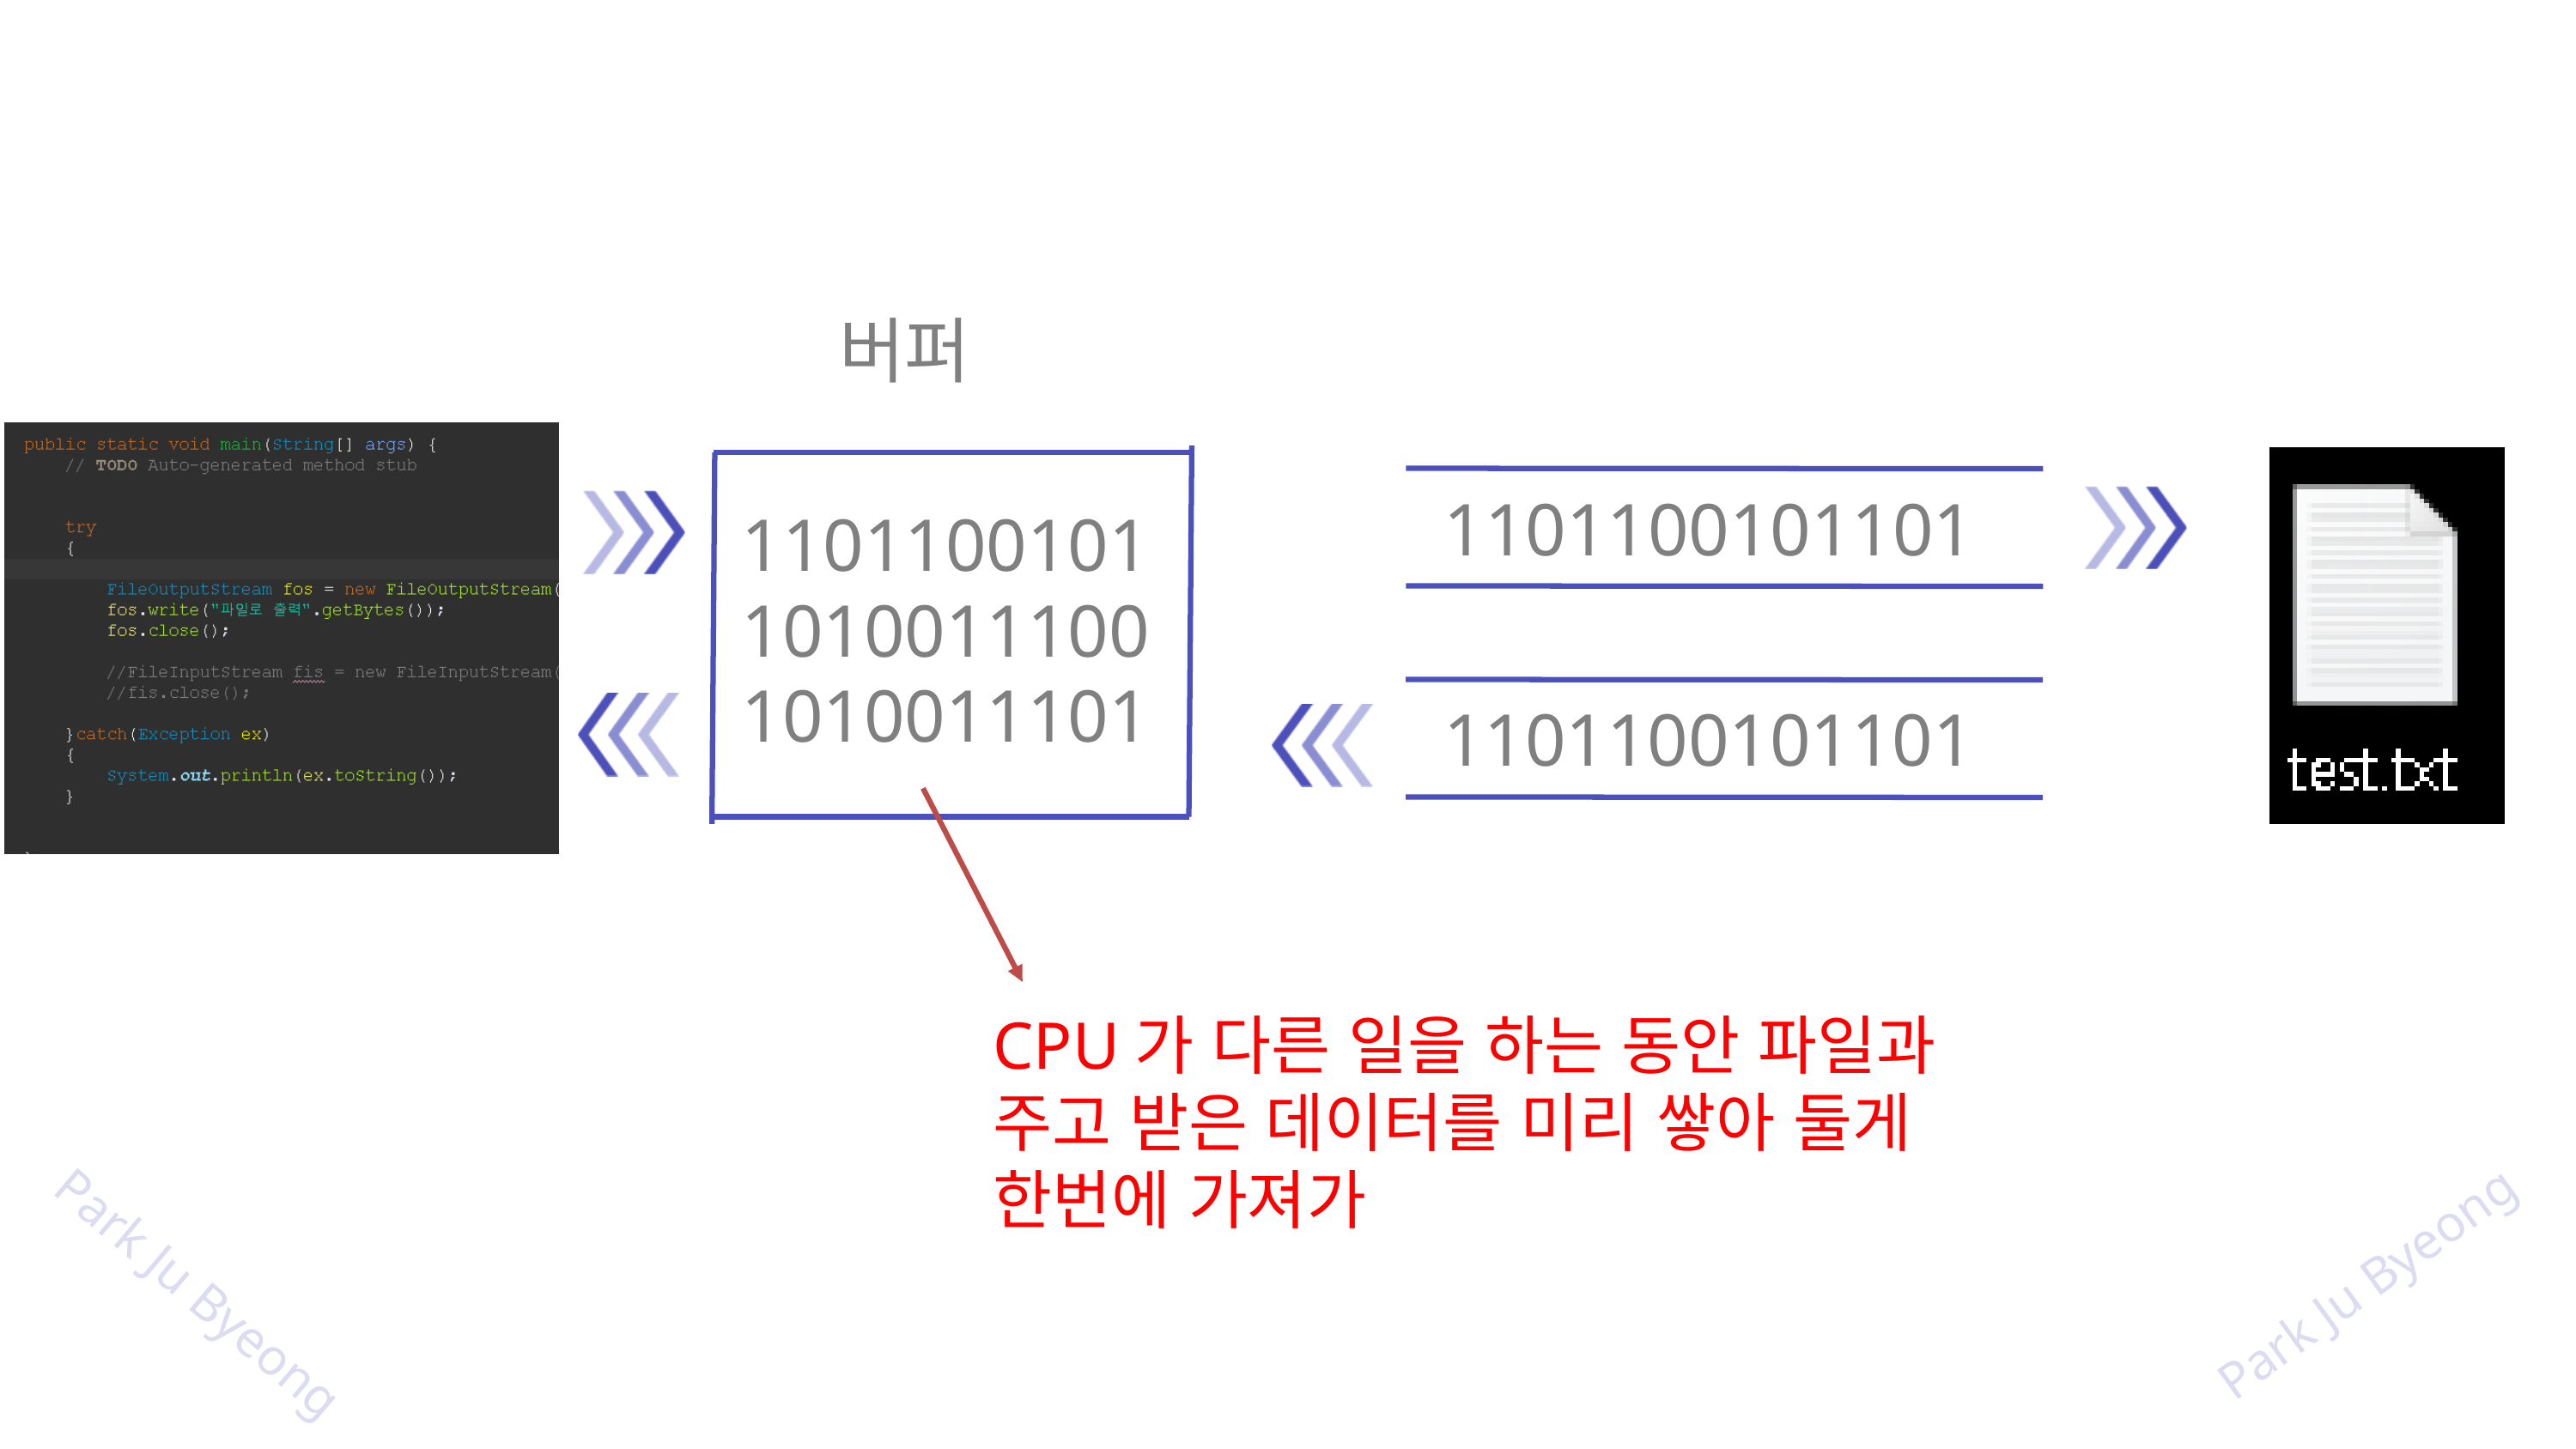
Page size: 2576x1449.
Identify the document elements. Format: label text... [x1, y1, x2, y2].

text_box 1101100101101 [1431, 688, 2104, 787]
text_box 버퍼 [826, 299, 1030, 398]
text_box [582, 490, 685, 574]
text_box 1101100101101 [1431, 477, 2104, 576]
text_box CPU가 다른 일을 하는 동안 파일과 주고 받은 데이터를 미리 쌓아 둘게 한번에 가져가 [980, 998, 2008, 1244]
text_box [1272, 703, 1374, 787]
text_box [711, 445, 1193, 825]
picture [4, 422, 560, 854]
picture [2269, 447, 2506, 825]
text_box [577, 693, 680, 777]
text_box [2084, 485, 2187, 569]
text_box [922, 788, 1023, 982]
